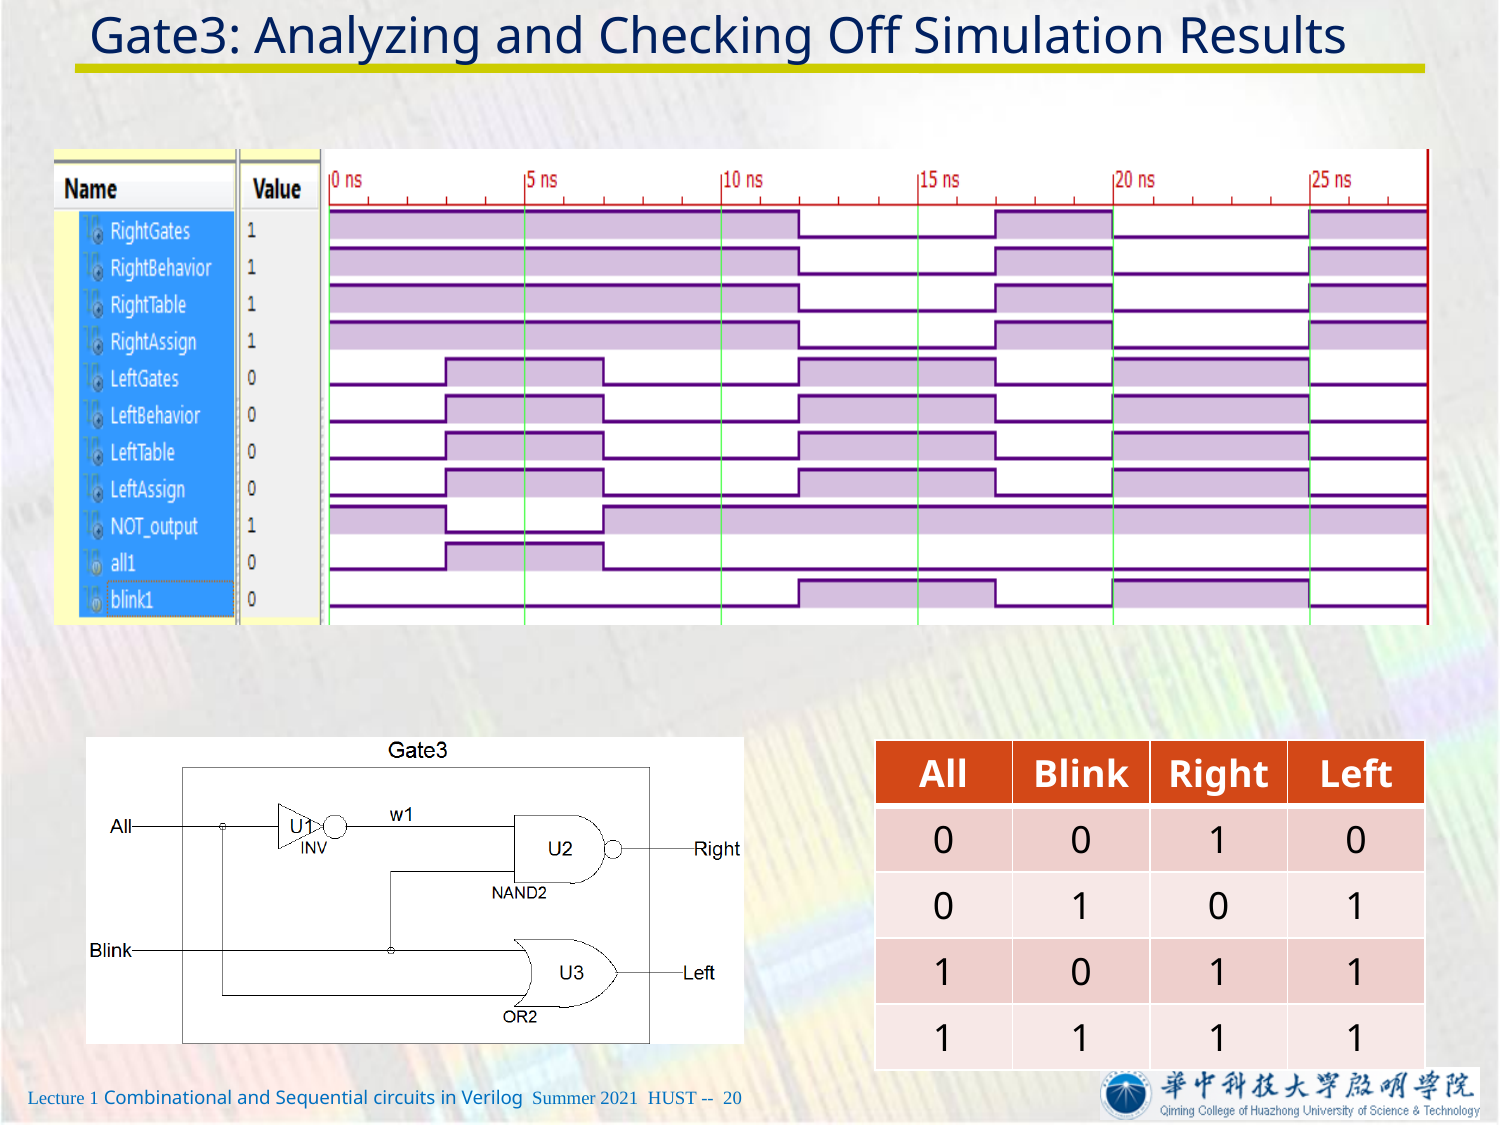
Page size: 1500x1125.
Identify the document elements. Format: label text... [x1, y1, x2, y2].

table_cell 1 [1151, 809, 1287, 871]
table_cell 0 [1013, 939, 1149, 1003]
table_header All [876, 741, 1012, 803]
table_cell 1 [876, 939, 1012, 1003]
table_cell 1 [1151, 1005, 1287, 1069]
table_cell 0 [1013, 809, 1149, 871]
title Gate3: Analyzing and Checking Off Simulation Results [0, 5, 1438, 69]
table_cell 0 [876, 873, 1012, 937]
table_header Blink [1013, 741, 1149, 803]
table_cell 1 [1288, 873, 1424, 937]
table_cell 0 [1288, 809, 1424, 871]
table_cell 1 [876, 1005, 1012, 1069]
picture [0, 0, 1500, 1125]
table_cell 0 [876, 809, 1012, 871]
table_cell 0 [1151, 873, 1287, 937]
table_header Left [1288, 741, 1424, 803]
table_cell 1 [1288, 939, 1424, 1003]
table_cell 1 [1013, 873, 1149, 937]
table_cell 1 [1151, 939, 1287, 1003]
table_cell 1 [1013, 1005, 1149, 1069]
table_header Right [1151, 741, 1287, 803]
table_cell 1 [1288, 1005, 1424, 1069]
